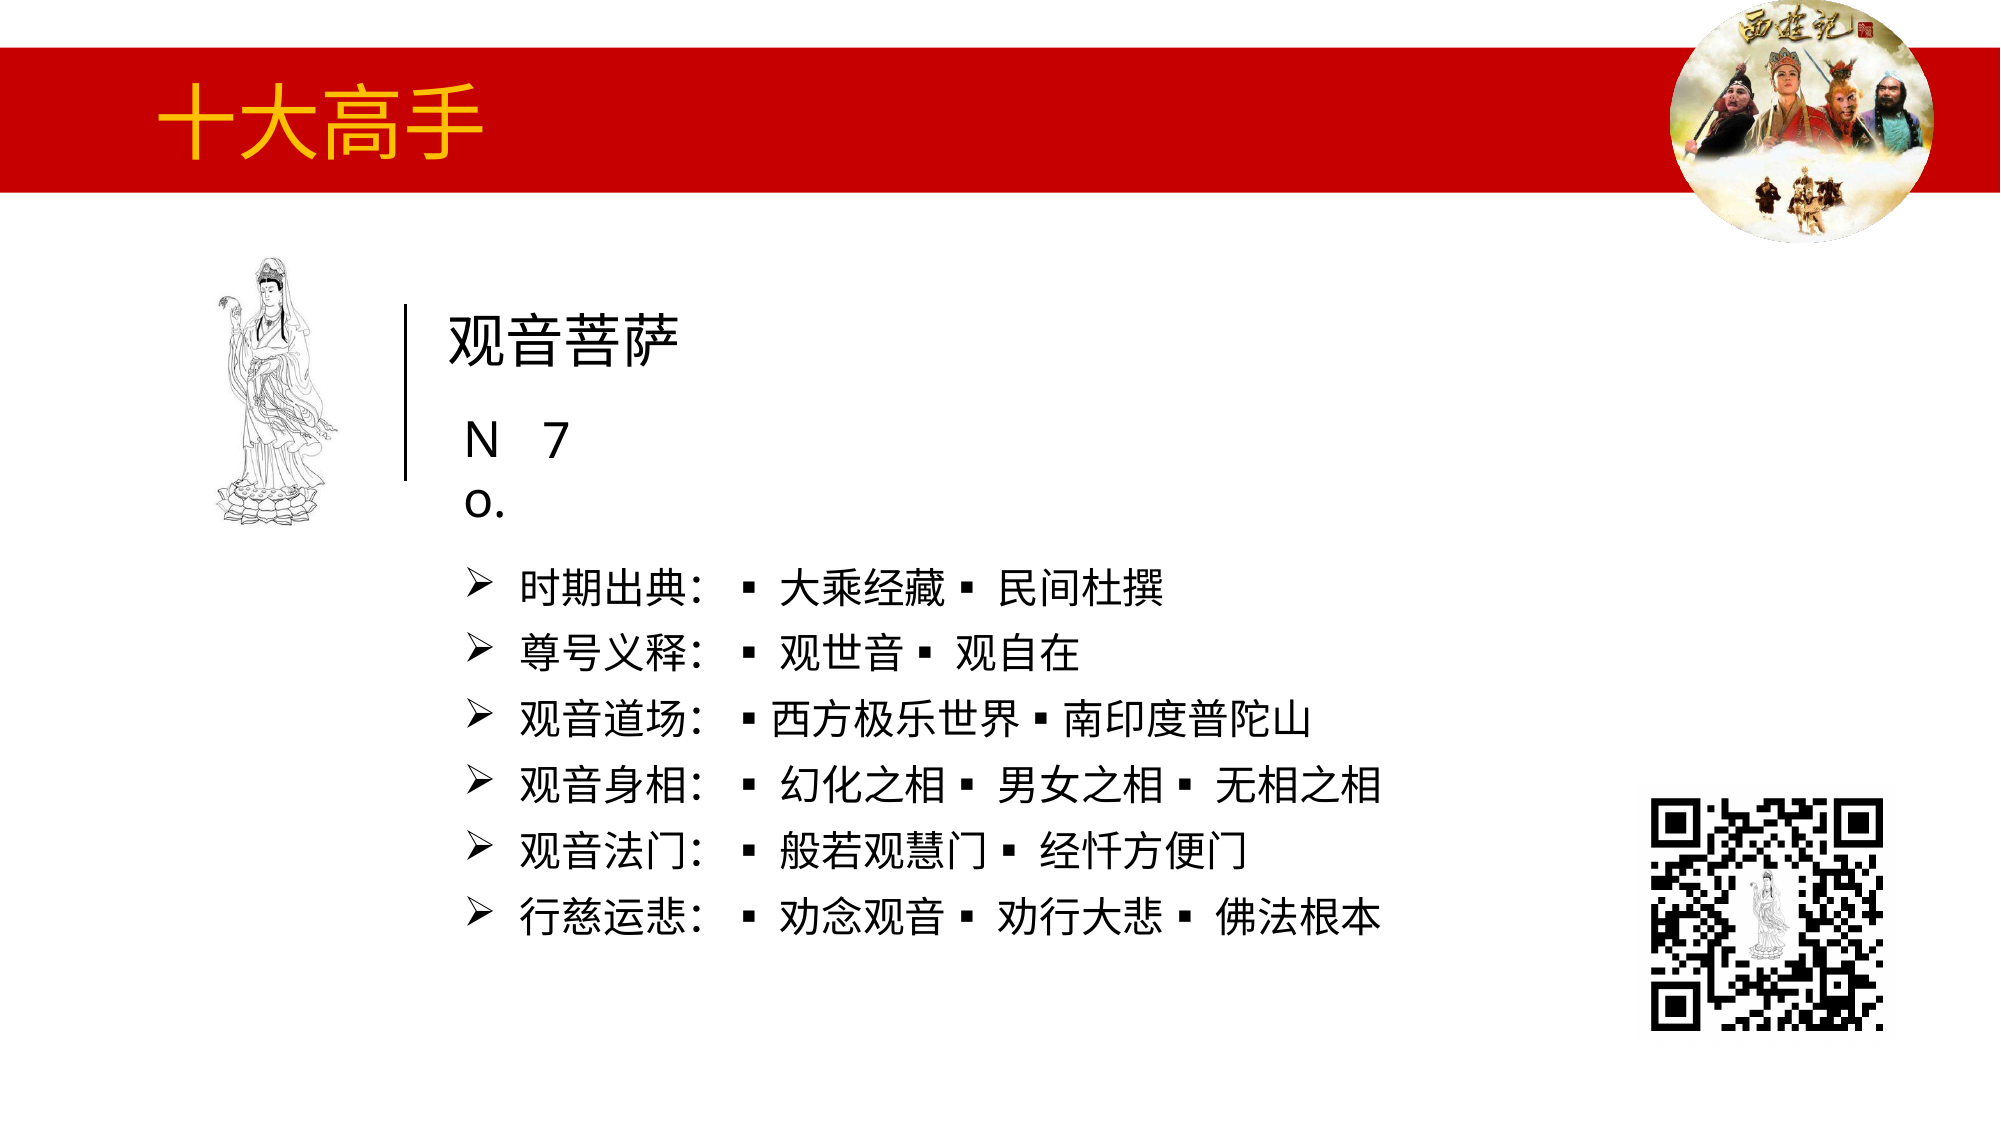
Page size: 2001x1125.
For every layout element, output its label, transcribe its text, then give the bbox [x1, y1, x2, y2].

picture [1636, 784, 1897, 1045]
list 7 [527, 408, 1223, 486]
list 观音菩萨 [432, 304, 1224, 379]
picture [1670, 0, 1934, 243]
picture [177, 256, 363, 526]
list 时期出典：▪ 大乘经藏▪ 民间杜撰 尊号义释：▪ 观世音▪ 观自在 观音道场：▪西方极乐世界▪南印度普陀山 观音身相：▪ 幻化之相▪ 男女之相▪ 无相之相 观音法门：▪ 般若观慧门▪ 经忏方便门 行慈运悲：▪ 劝念观音▪ 劝行大悲▪ 佛法根本 [448, 559, 1897, 1045]
